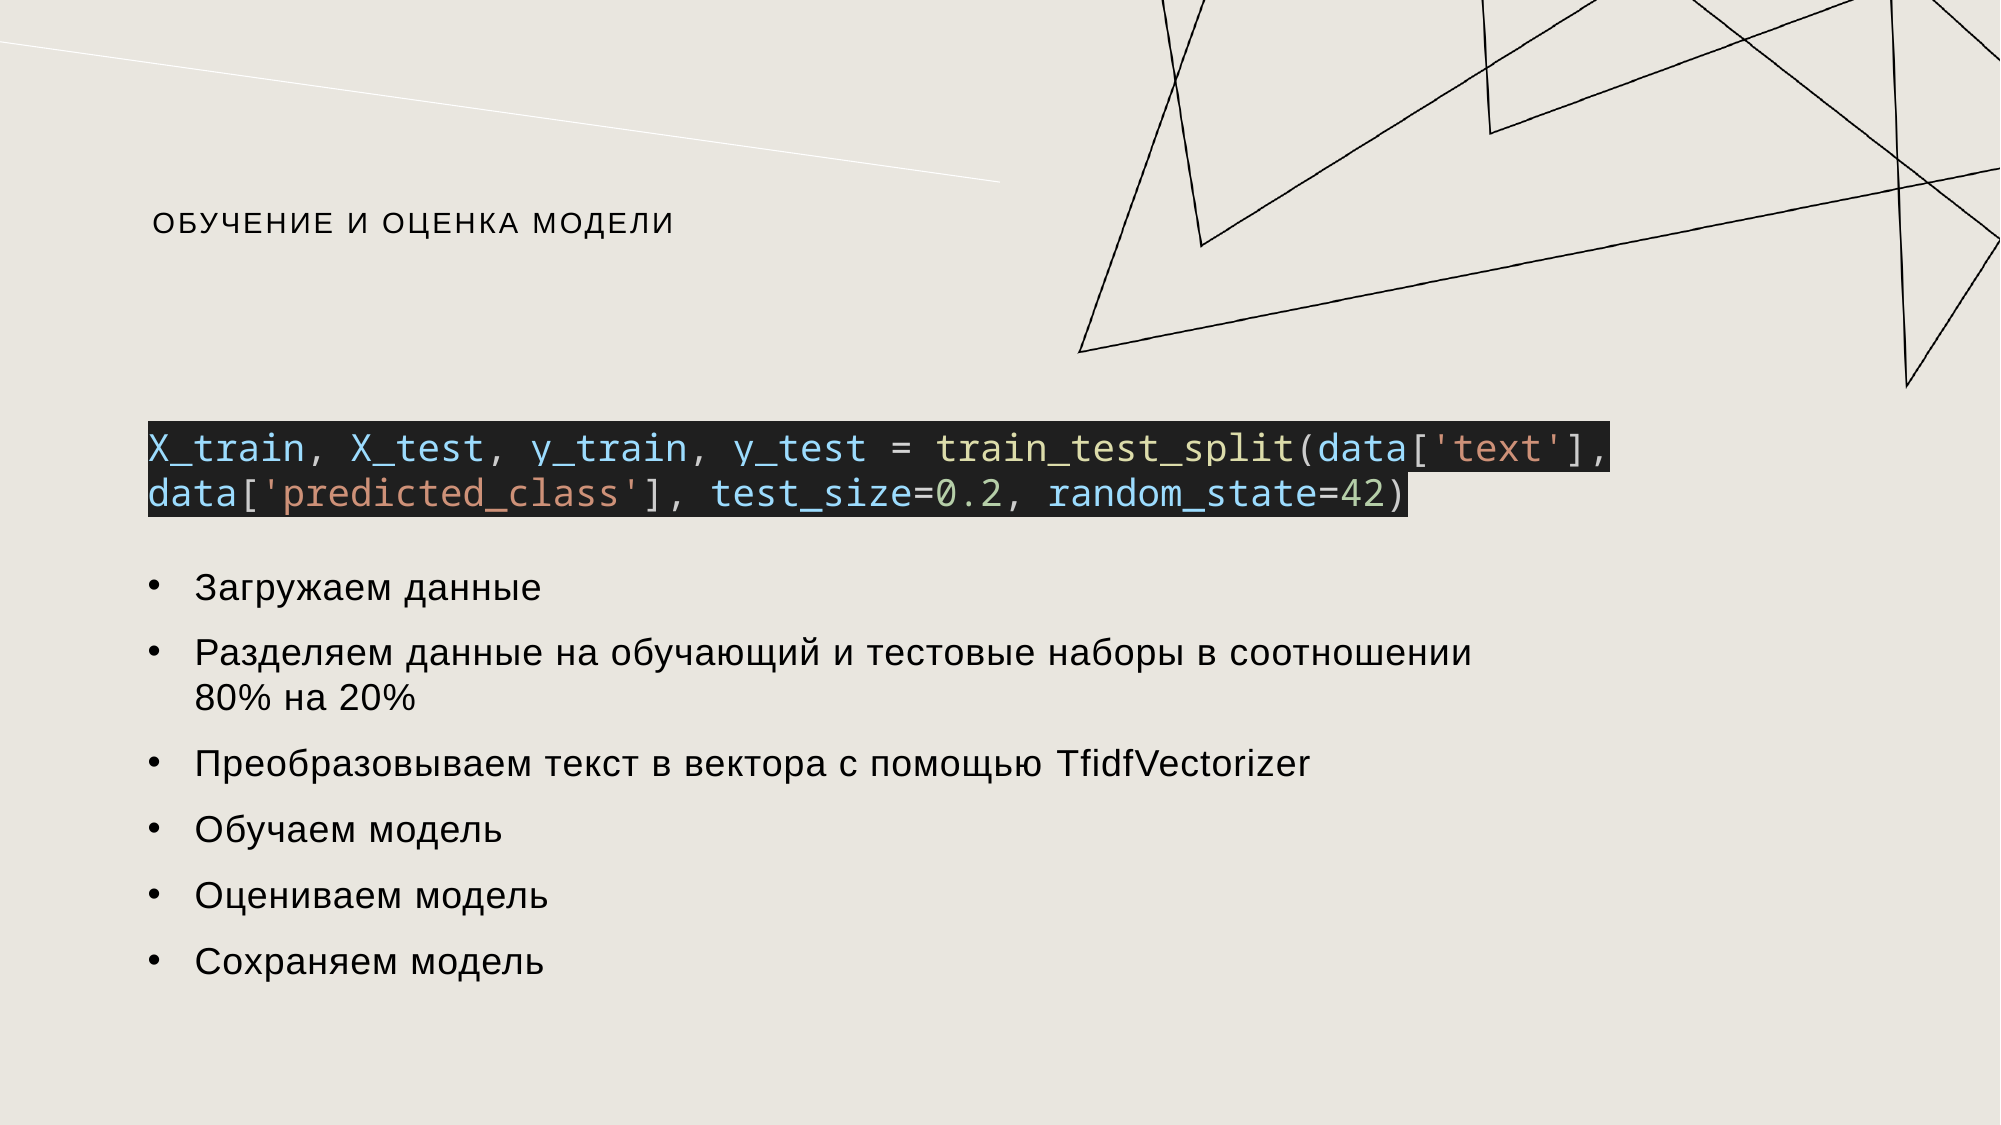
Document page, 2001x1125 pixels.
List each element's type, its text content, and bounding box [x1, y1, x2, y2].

text_box X_train, X_test, y_train, y_test = train_test_split(data['text'], data['predicted_class'], test_size=0.2, random_state=42) [132, 416, 1761, 522]
title Обучение и оценка модели [137, 183, 700, 248]
list Загружаем данные Разделяем данные на обучающий и тестовые наборы в соотношении 80% на 20% Преобразовываем текст в вектора с помощью TfidfVectorizer Обучаем модель Оцениваем модель Сохраняем модель [132, 562, 1530, 1033]
picture [1034, 0, 2000, 389]
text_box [0, 41, 1000, 183]
